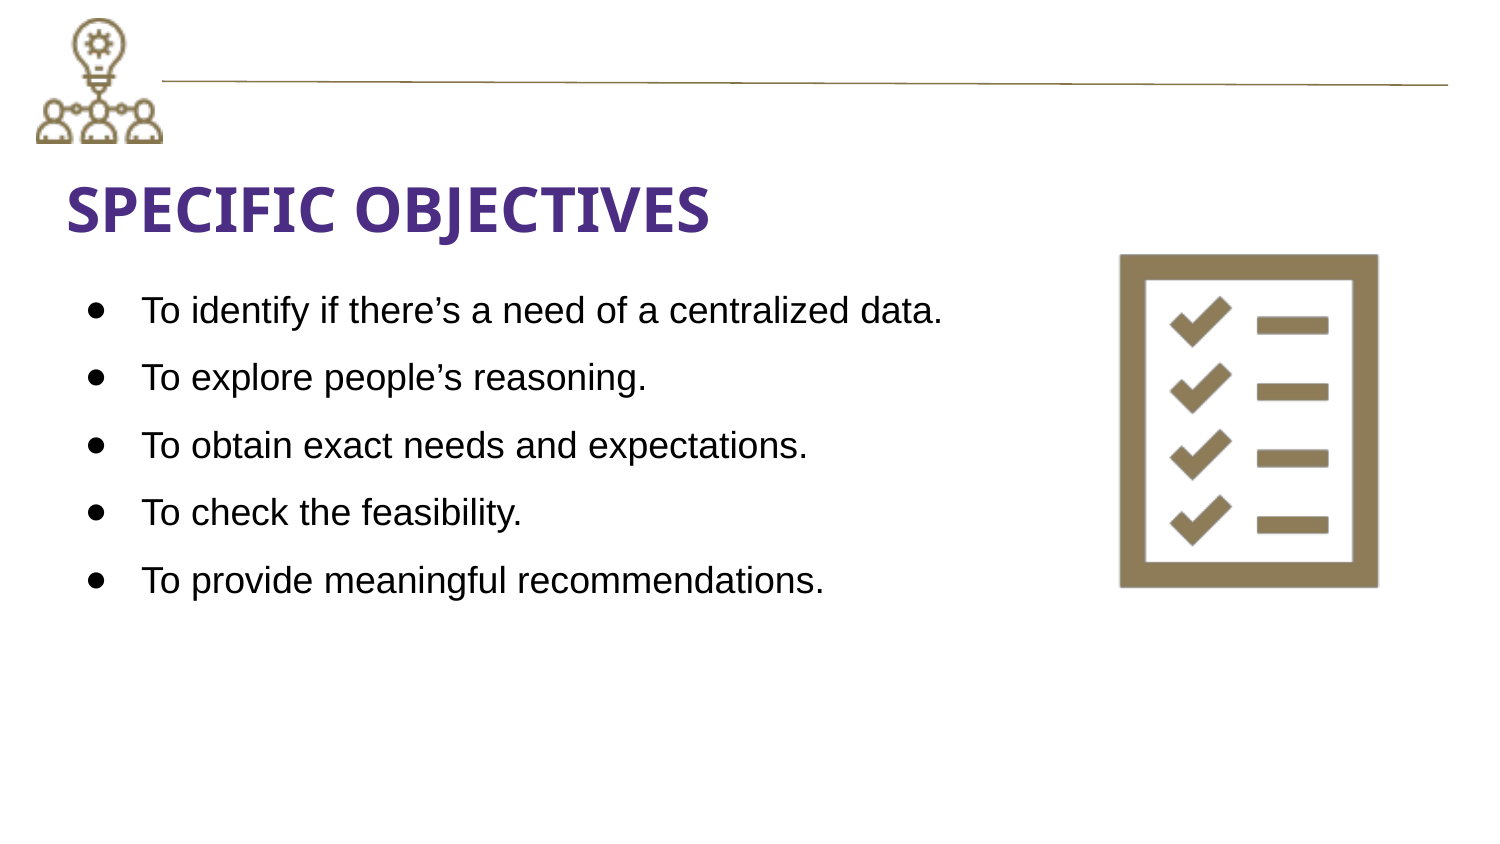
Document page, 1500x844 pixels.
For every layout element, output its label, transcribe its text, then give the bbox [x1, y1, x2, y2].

text_box To identify if there’s a need of a centralized data. To explore people’s reasoning. To obtain exact needs and expectations. To check the feasibility. To provide meaningful recommendations. [51, 248, 1449, 844]
picture [36, 18, 163, 145]
text_box SPECIFIC OBJECTIVES [51, 143, 790, 248]
picture [1049, 222, 1449, 621]
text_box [161, 81, 1449, 86]
